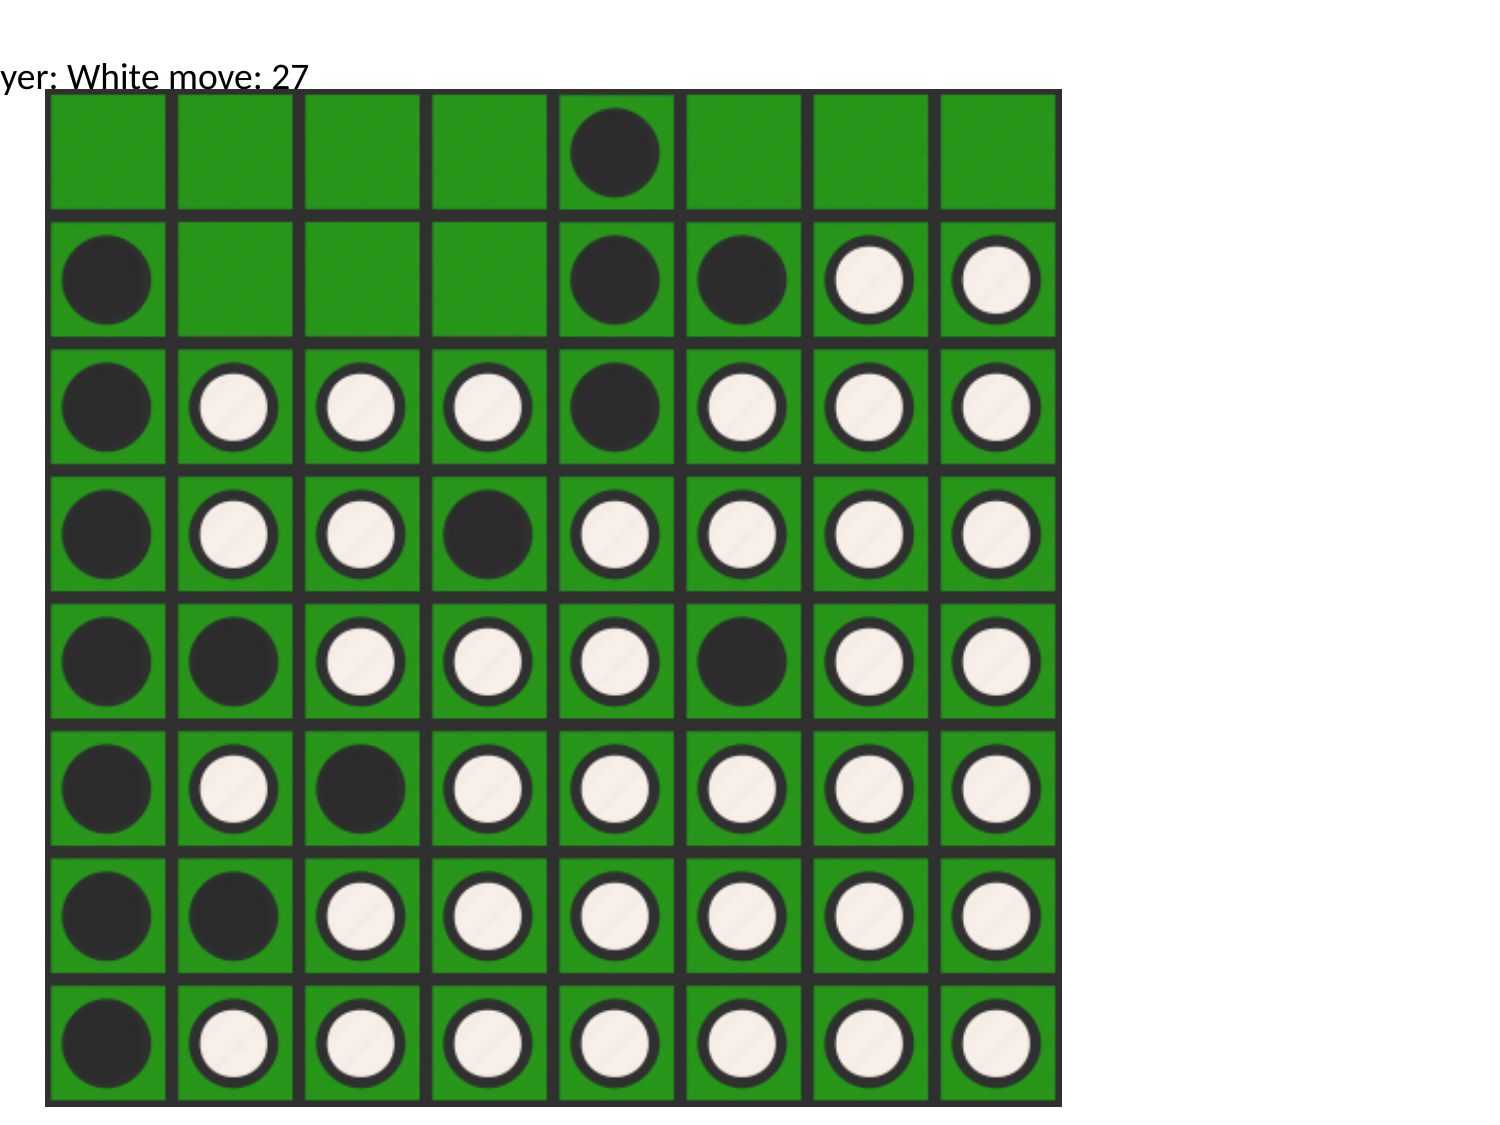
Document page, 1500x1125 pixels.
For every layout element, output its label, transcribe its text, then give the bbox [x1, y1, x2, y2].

text_box turn: 50 player: White move: 27 [0, 44, 325, 105]
picture [44, 89, 1062, 1107]
